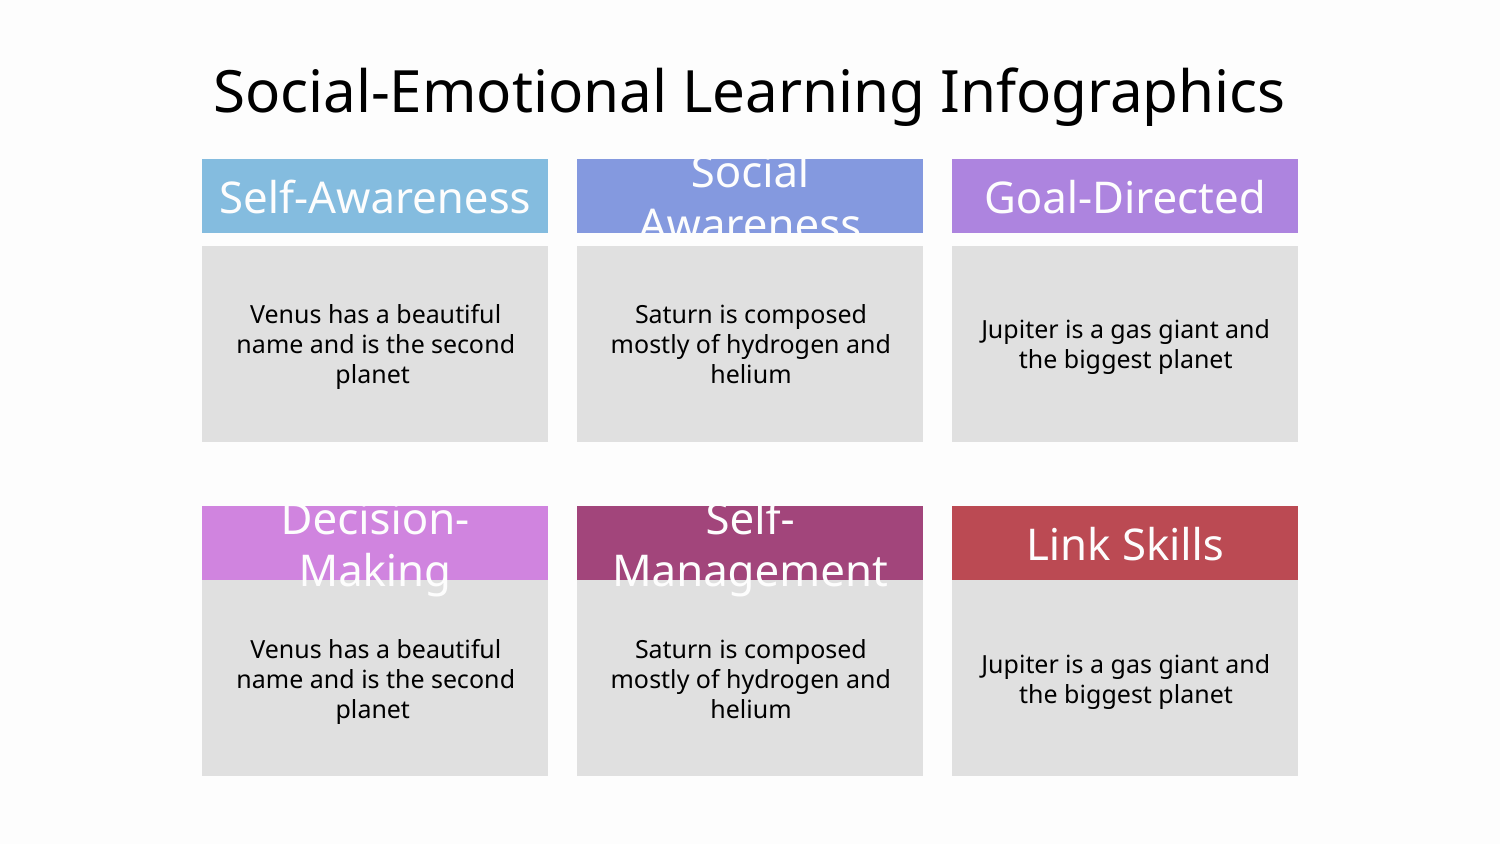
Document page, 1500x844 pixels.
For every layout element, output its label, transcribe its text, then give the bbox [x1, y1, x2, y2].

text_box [951, 505, 1299, 777]
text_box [576, 159, 924, 443]
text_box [576, 505, 924, 777]
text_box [201, 505, 549, 777]
title Social-Emotional Learning Infographics [73, 67, 1425, 112]
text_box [201, 159, 549, 443]
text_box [951, 159, 1299, 443]
